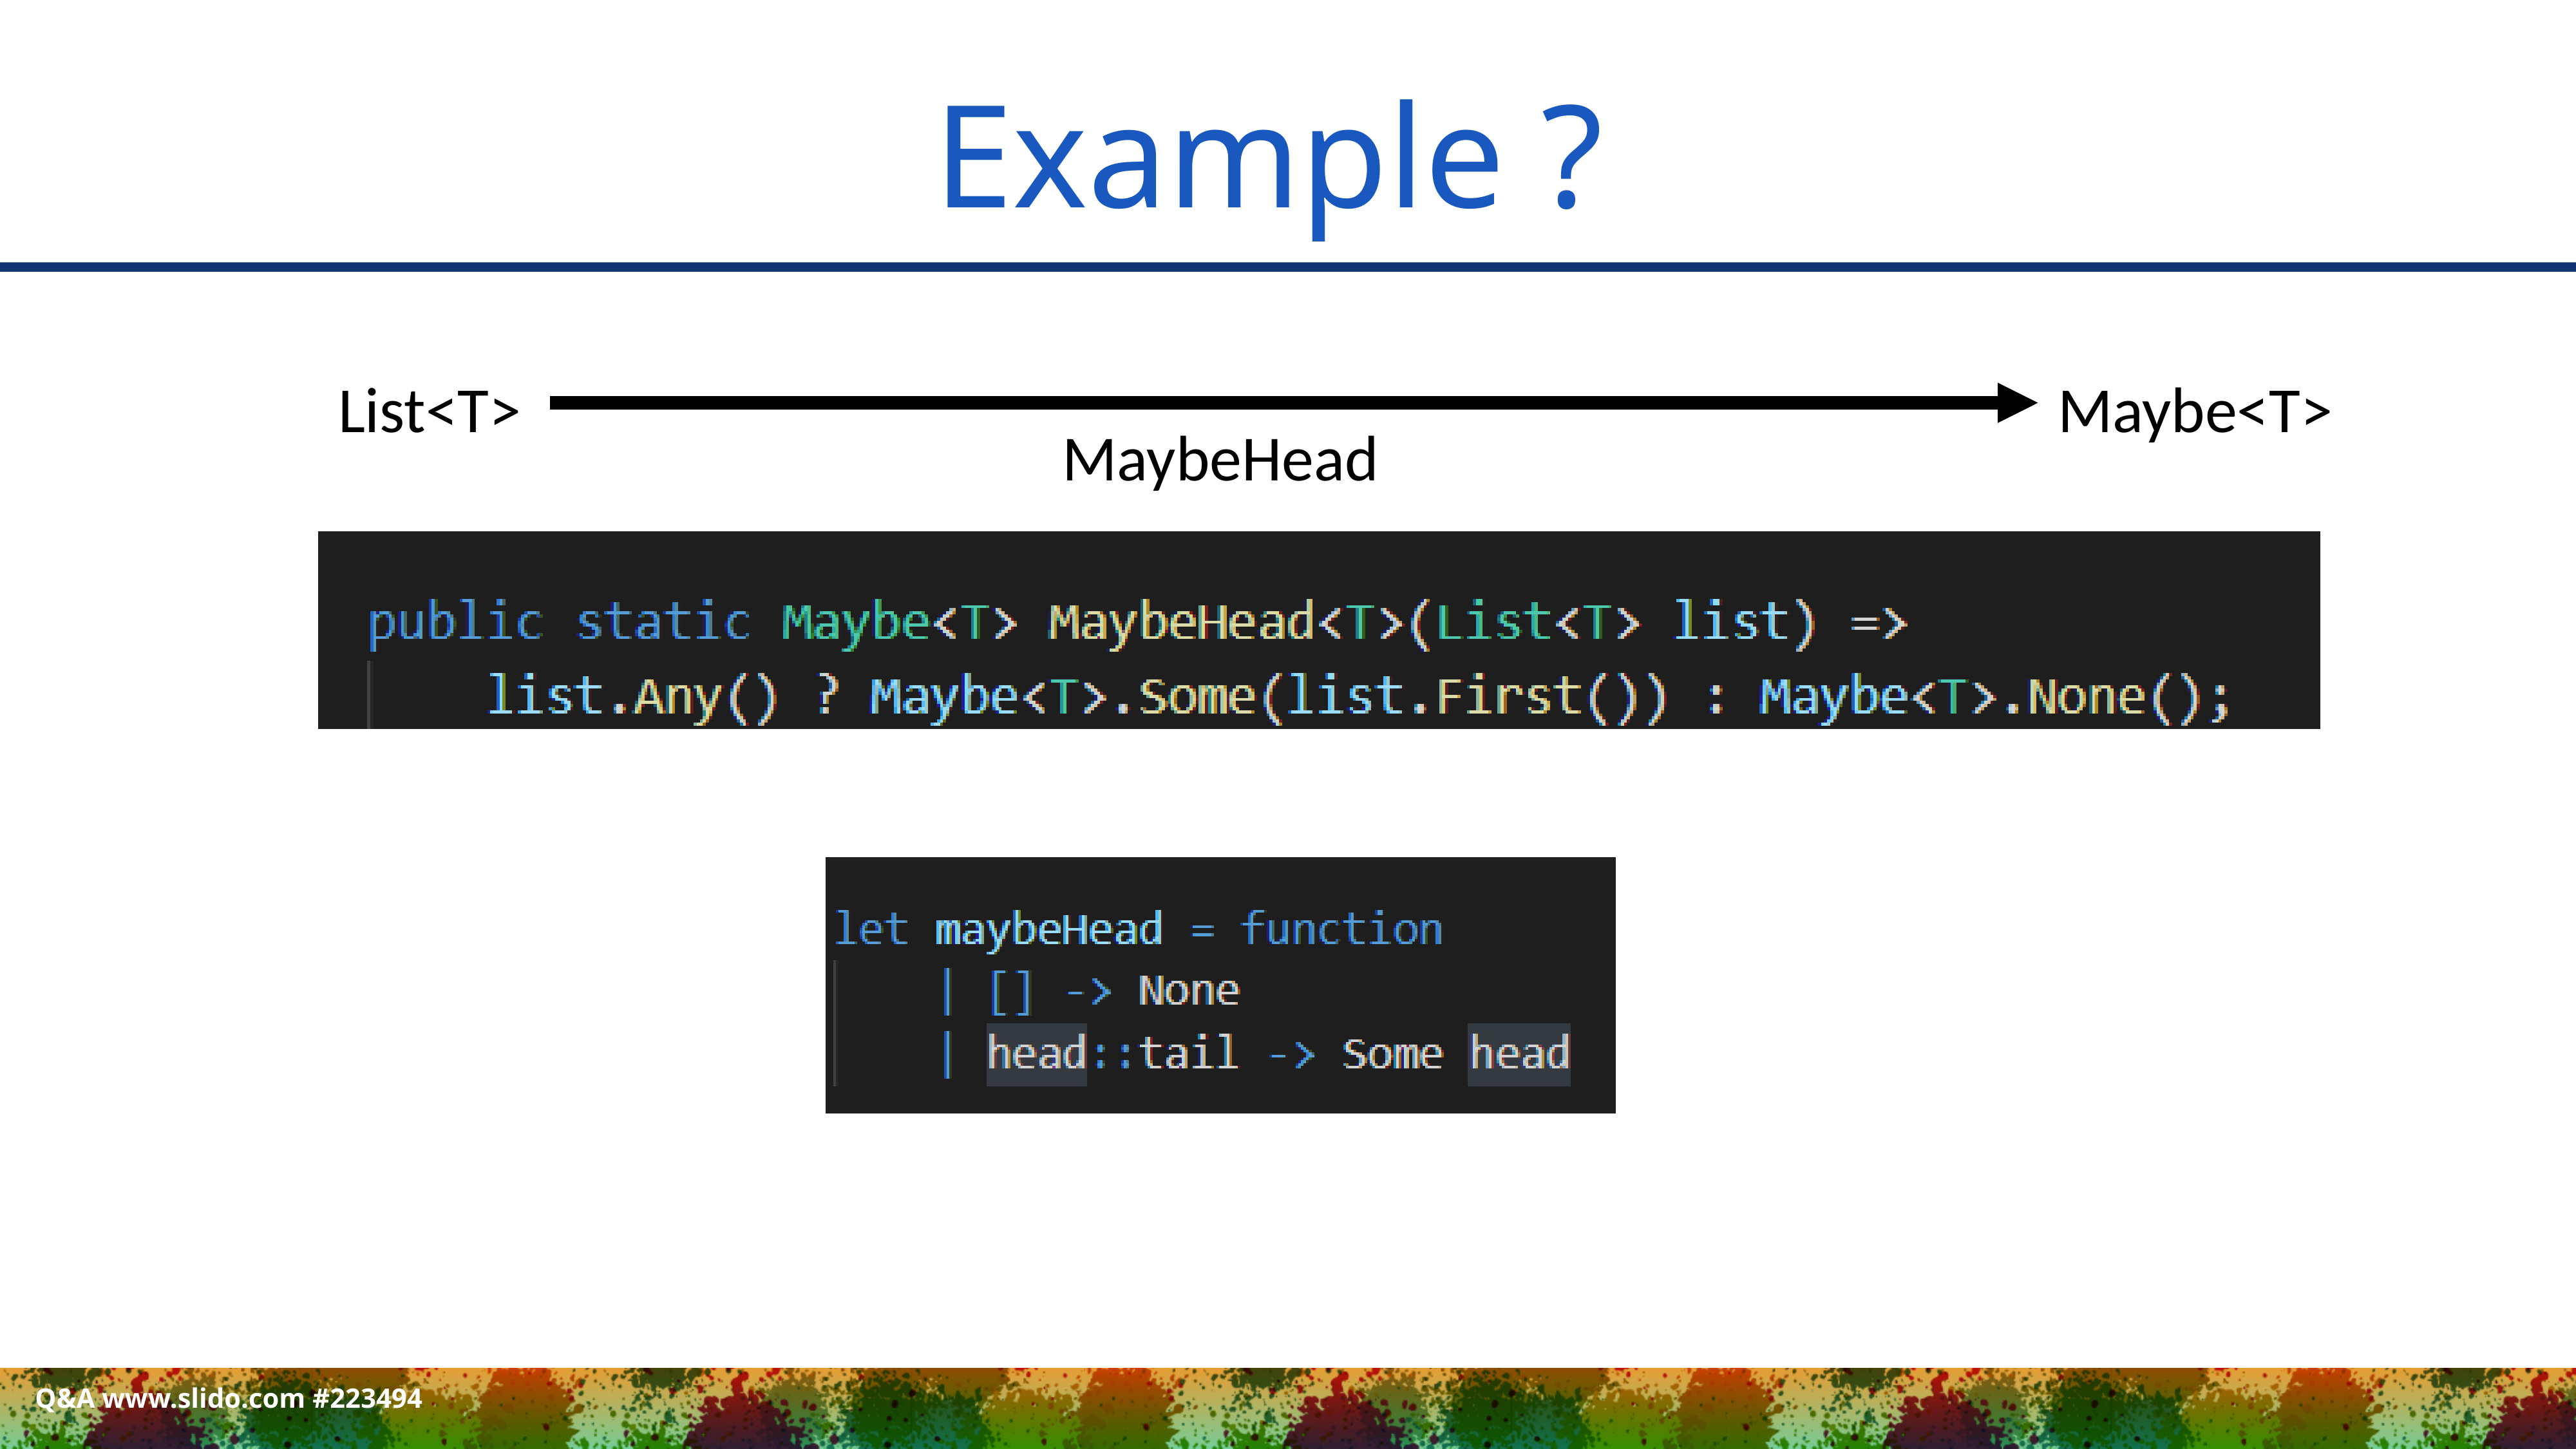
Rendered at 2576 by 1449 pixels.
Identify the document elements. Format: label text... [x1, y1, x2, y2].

text_box Q&A www.slido.com #223494 [27, 1373, 431, 1449]
text_box List<T> [173, 363, 687, 451]
text_box MaybeHead [636, 412, 1804, 499]
picture [0, 1368, 2576, 1449]
picture [318, 531, 2320, 729]
picture [825, 857, 1616, 1114]
title Example ? [472, 14, 2066, 288]
text_box Maybe<T> [1939, 363, 2452, 451]
